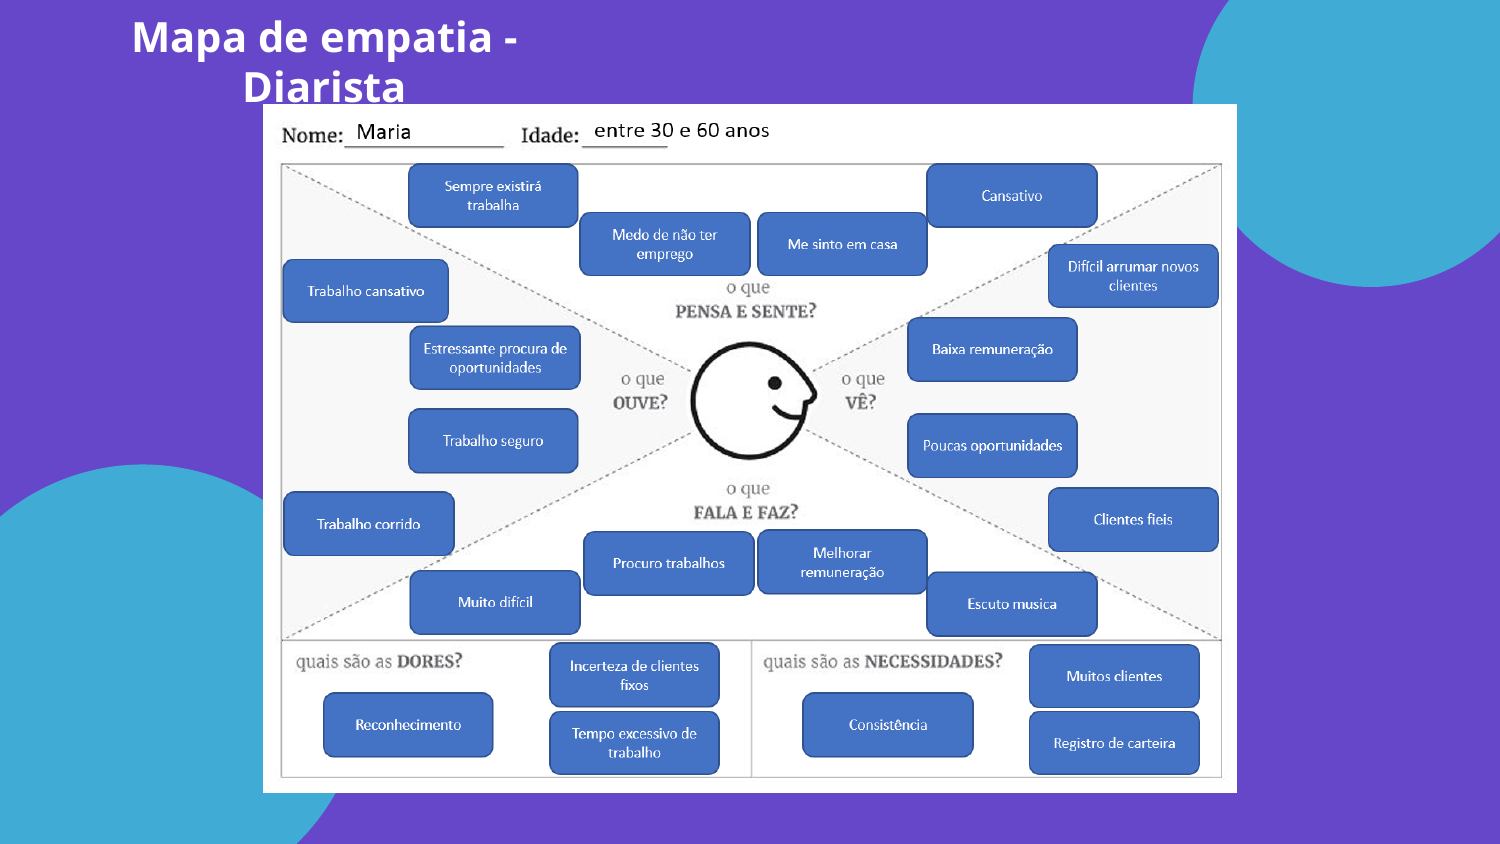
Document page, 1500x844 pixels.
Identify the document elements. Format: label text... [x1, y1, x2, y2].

title Mapa de empatia - Diarista [51, 0, 598, 128]
picture [263, 104, 1237, 794]
